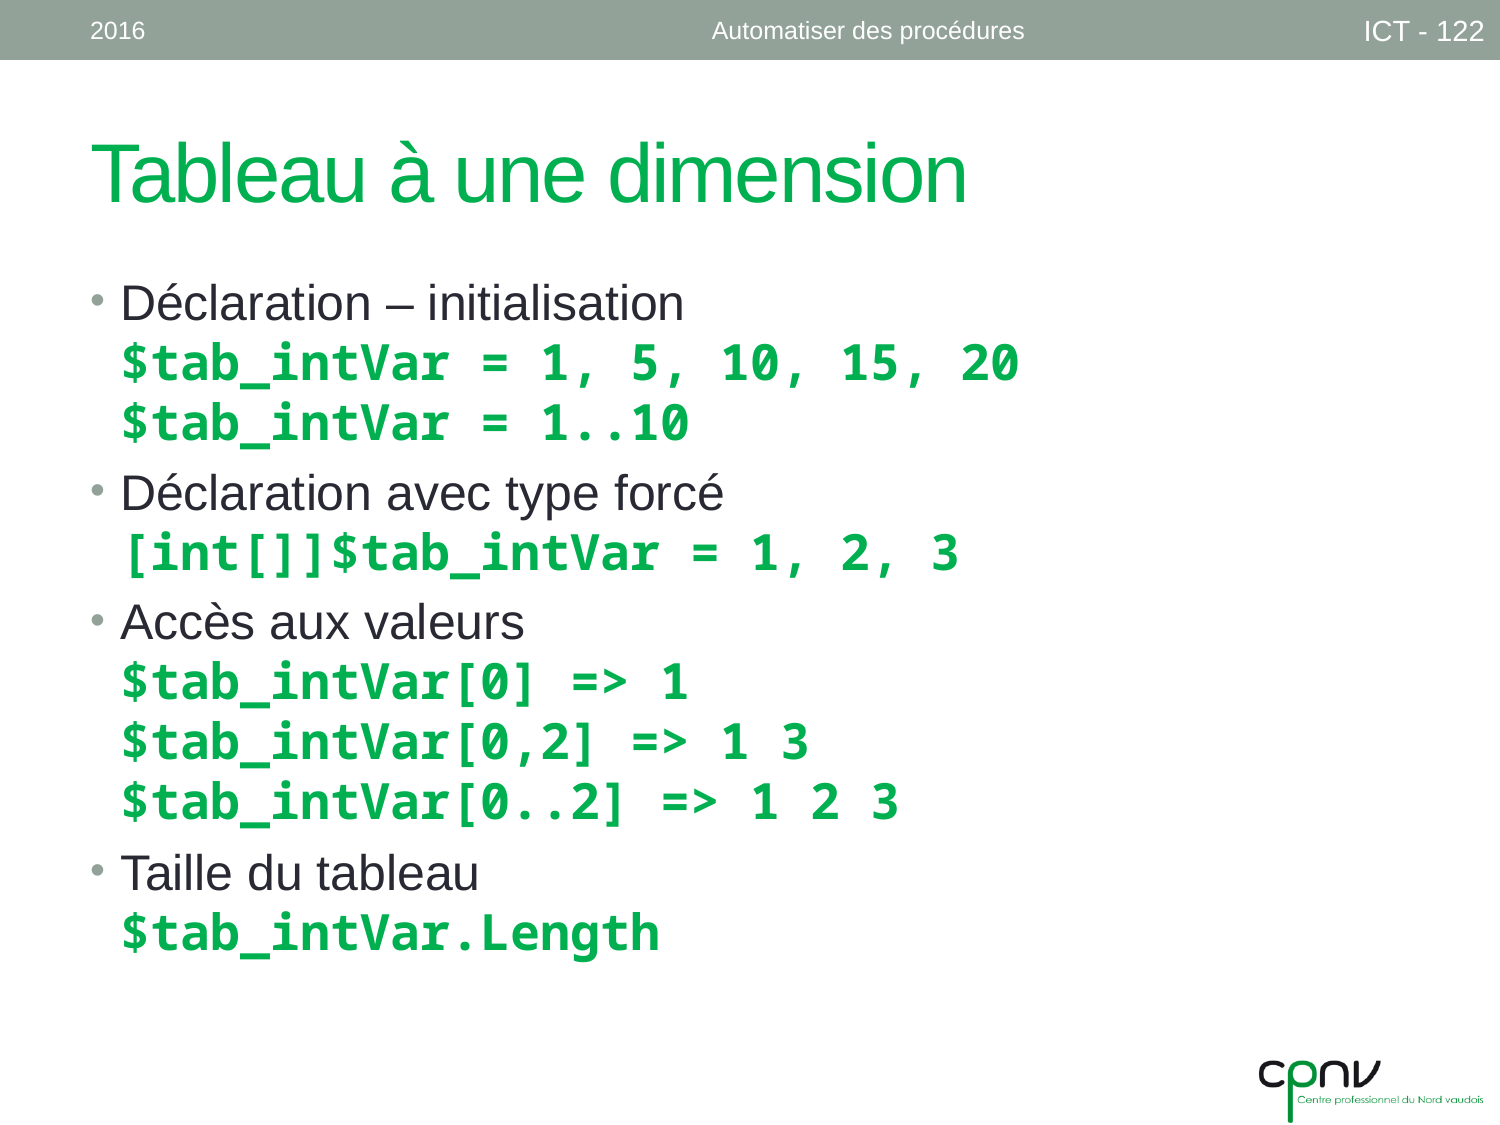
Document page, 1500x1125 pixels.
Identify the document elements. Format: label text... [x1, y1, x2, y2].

picture [1257, 1058, 1484, 1125]
title Tableau à une dimension [75, 87, 1425, 250]
slide_number ICT - 122 [1175, 3, 1500, 57]
footer Automatiser des procédures [562, 3, 1175, 57]
list Déclaration – initialisation $tab_intVar = 1, 5, 10, 15, 20 $tab_intVar = 1..10 Déclaration avec type forcé [int[]]$tab_intVar = 1, 2, 3 Accès aux valeurs $tab_intVar[0] => 1 $tab_intVar[0,2] => 1 3 $tab_intVar[0..2] => 1 2 3 Taille du tableau $tab_intVar.Length [75, 262, 1425, 1063]
slide_number 2016 [75, 3, 550, 57]
